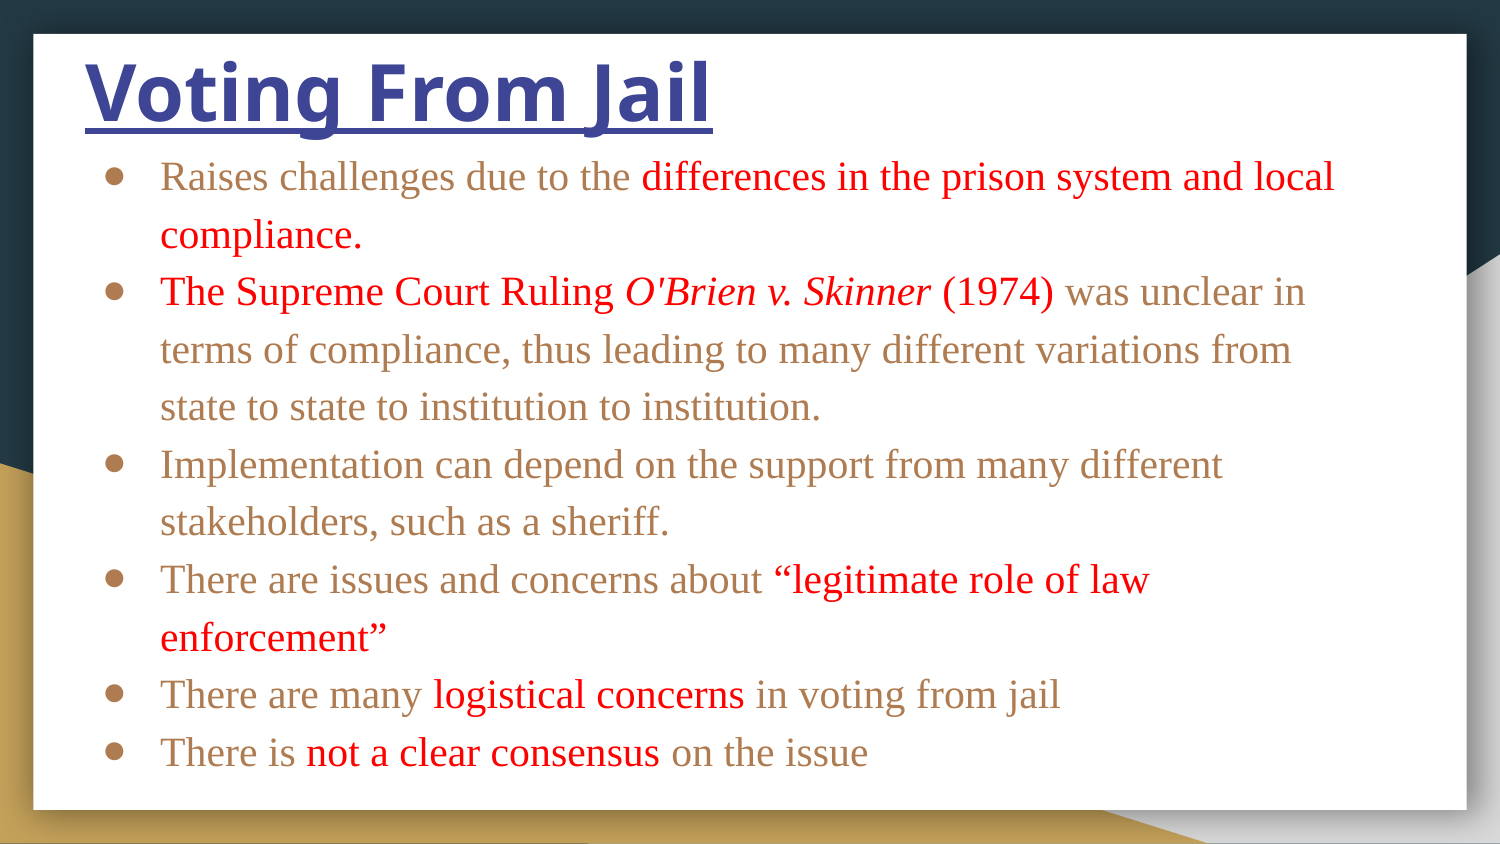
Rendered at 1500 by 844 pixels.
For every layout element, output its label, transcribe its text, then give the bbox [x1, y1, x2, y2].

title Voting From Jail [70, 27, 1302, 126]
list Raises challenges due to the differences in the prison system and local compliance. The Supreme Court Ruling O'Brien v. Skinner (1974) was unclear in terms of compliance, thus leading to many different variations from state to state to institution to institution. Implementation can depend on the support from many different stakeholders, such as a sheriff. There are issues and concerns about “legitimate role of law enforcement” There are many logistical concerns in voting from jail There is not a clear consensus on the issue [70, 126, 1361, 680]
